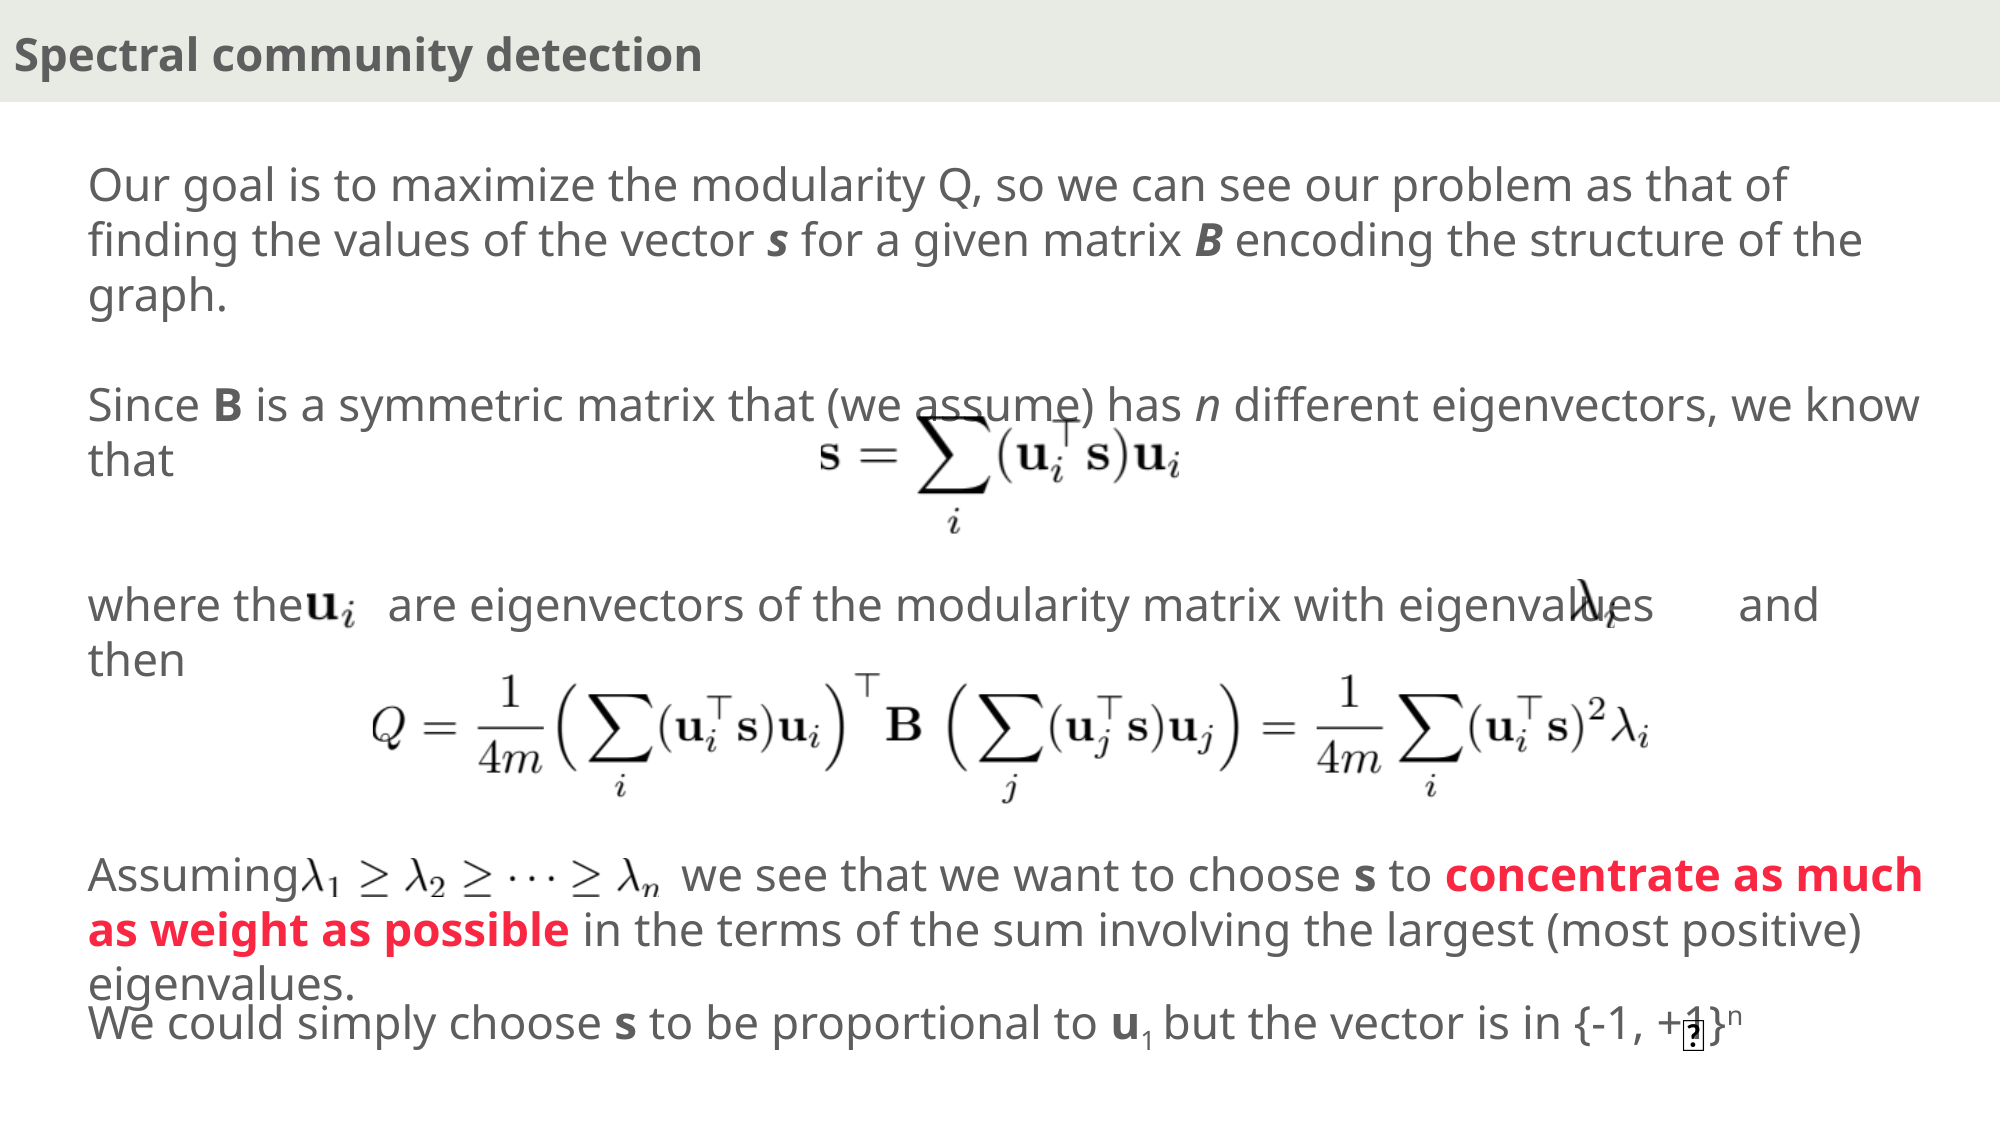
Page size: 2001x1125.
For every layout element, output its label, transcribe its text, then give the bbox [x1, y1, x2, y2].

text_box 🧐 [1667, 998, 1721, 1068]
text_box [72, 567, 1884, 639]
text_box Our goal is to maximize the modularity Q, so we can see our problem as that of finding the values of the vector s for a given matrix B encoding the structure of the graph. Since B is a symmetric matrix that (we assume) has n different eigenvectors, we know that [72, 148, 1948, 493]
picture [302, 858, 659, 897]
text_box [0, 0, 2000, 103]
text_box We could simply choose s to be proportional to u1 but the vector is in {-1, +1}n [72, 985, 2000, 1064]
picture [820, 415, 1180, 534]
text_box Spectral community detection [0, 18, 719, 88]
text_box Assuming we see that we want to choose s to concentrate as much as weight as possible in the terms of the sum involving the largest (most positive) eigenvalues. [72, 837, 1969, 985]
picture [372, 672, 1648, 804]
